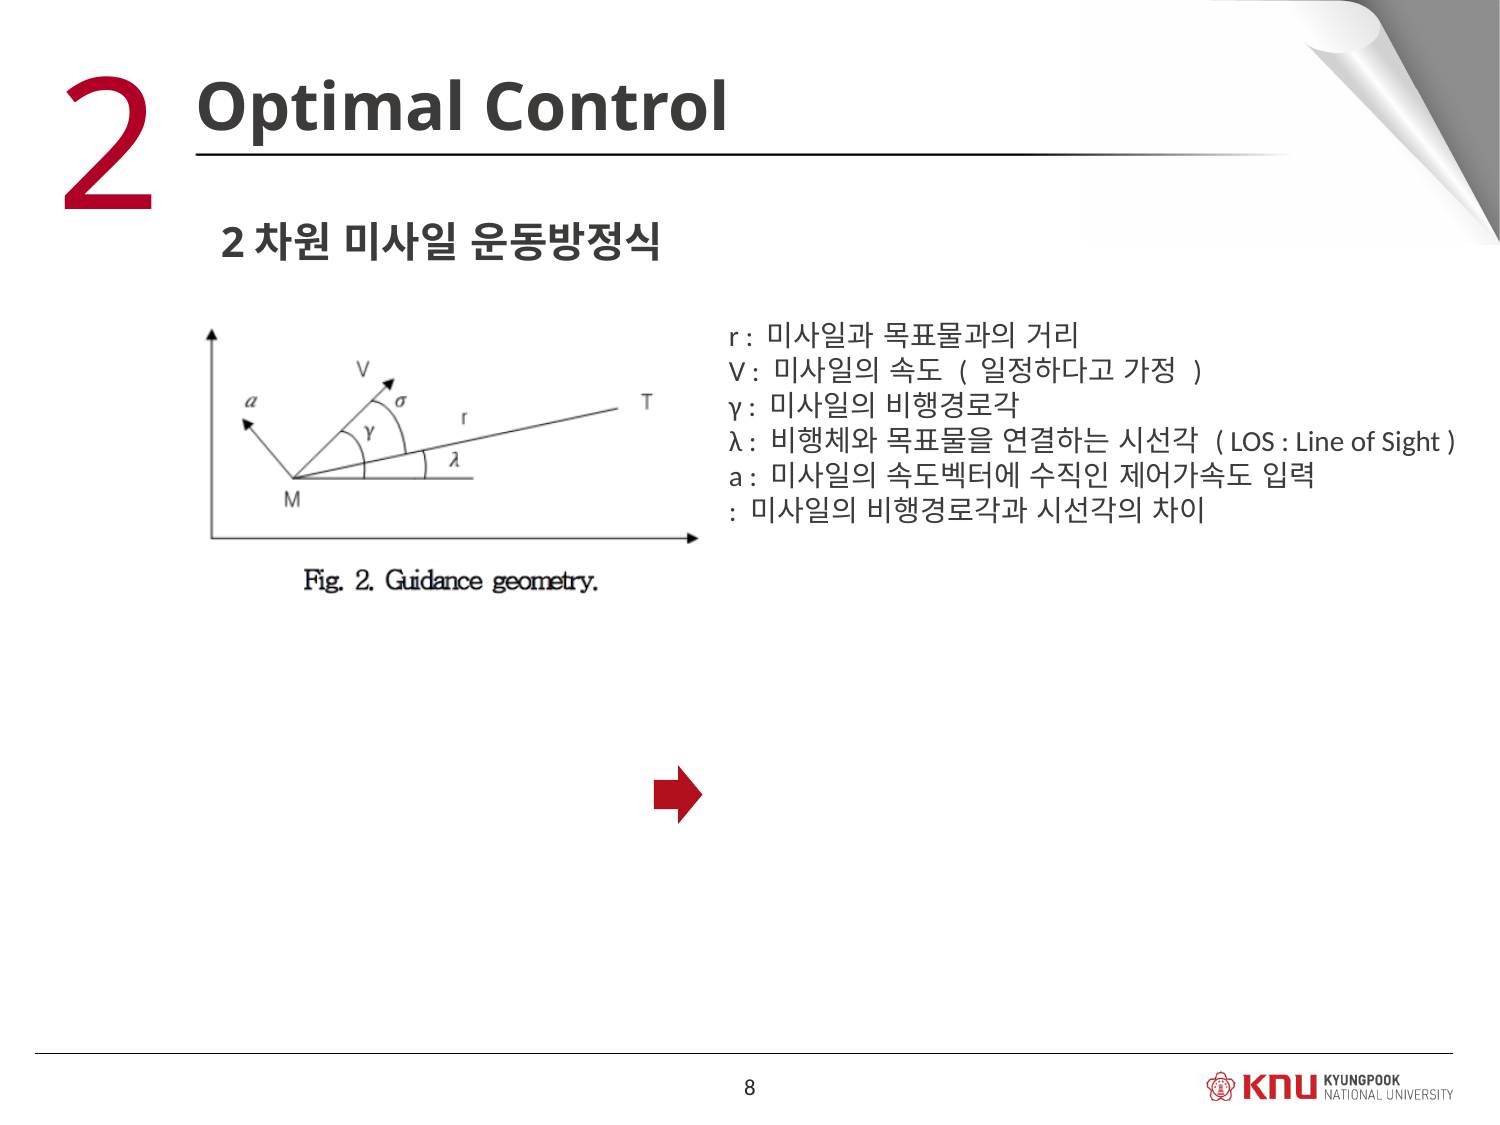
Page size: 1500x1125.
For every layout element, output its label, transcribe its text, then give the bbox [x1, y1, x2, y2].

text_box Optimal Control [180, 56, 746, 152]
slide_number 8 [581, 1065, 919, 1125]
text_box 2 [41, 19, 176, 254]
text_box [653, 765, 703, 824]
picture [189, 310, 706, 601]
picture [1206, 1071, 1453, 1101]
text_box 2차원 미사일 운동방정식 [206, 208, 679, 274]
picture [1082, 0, 1500, 245]
